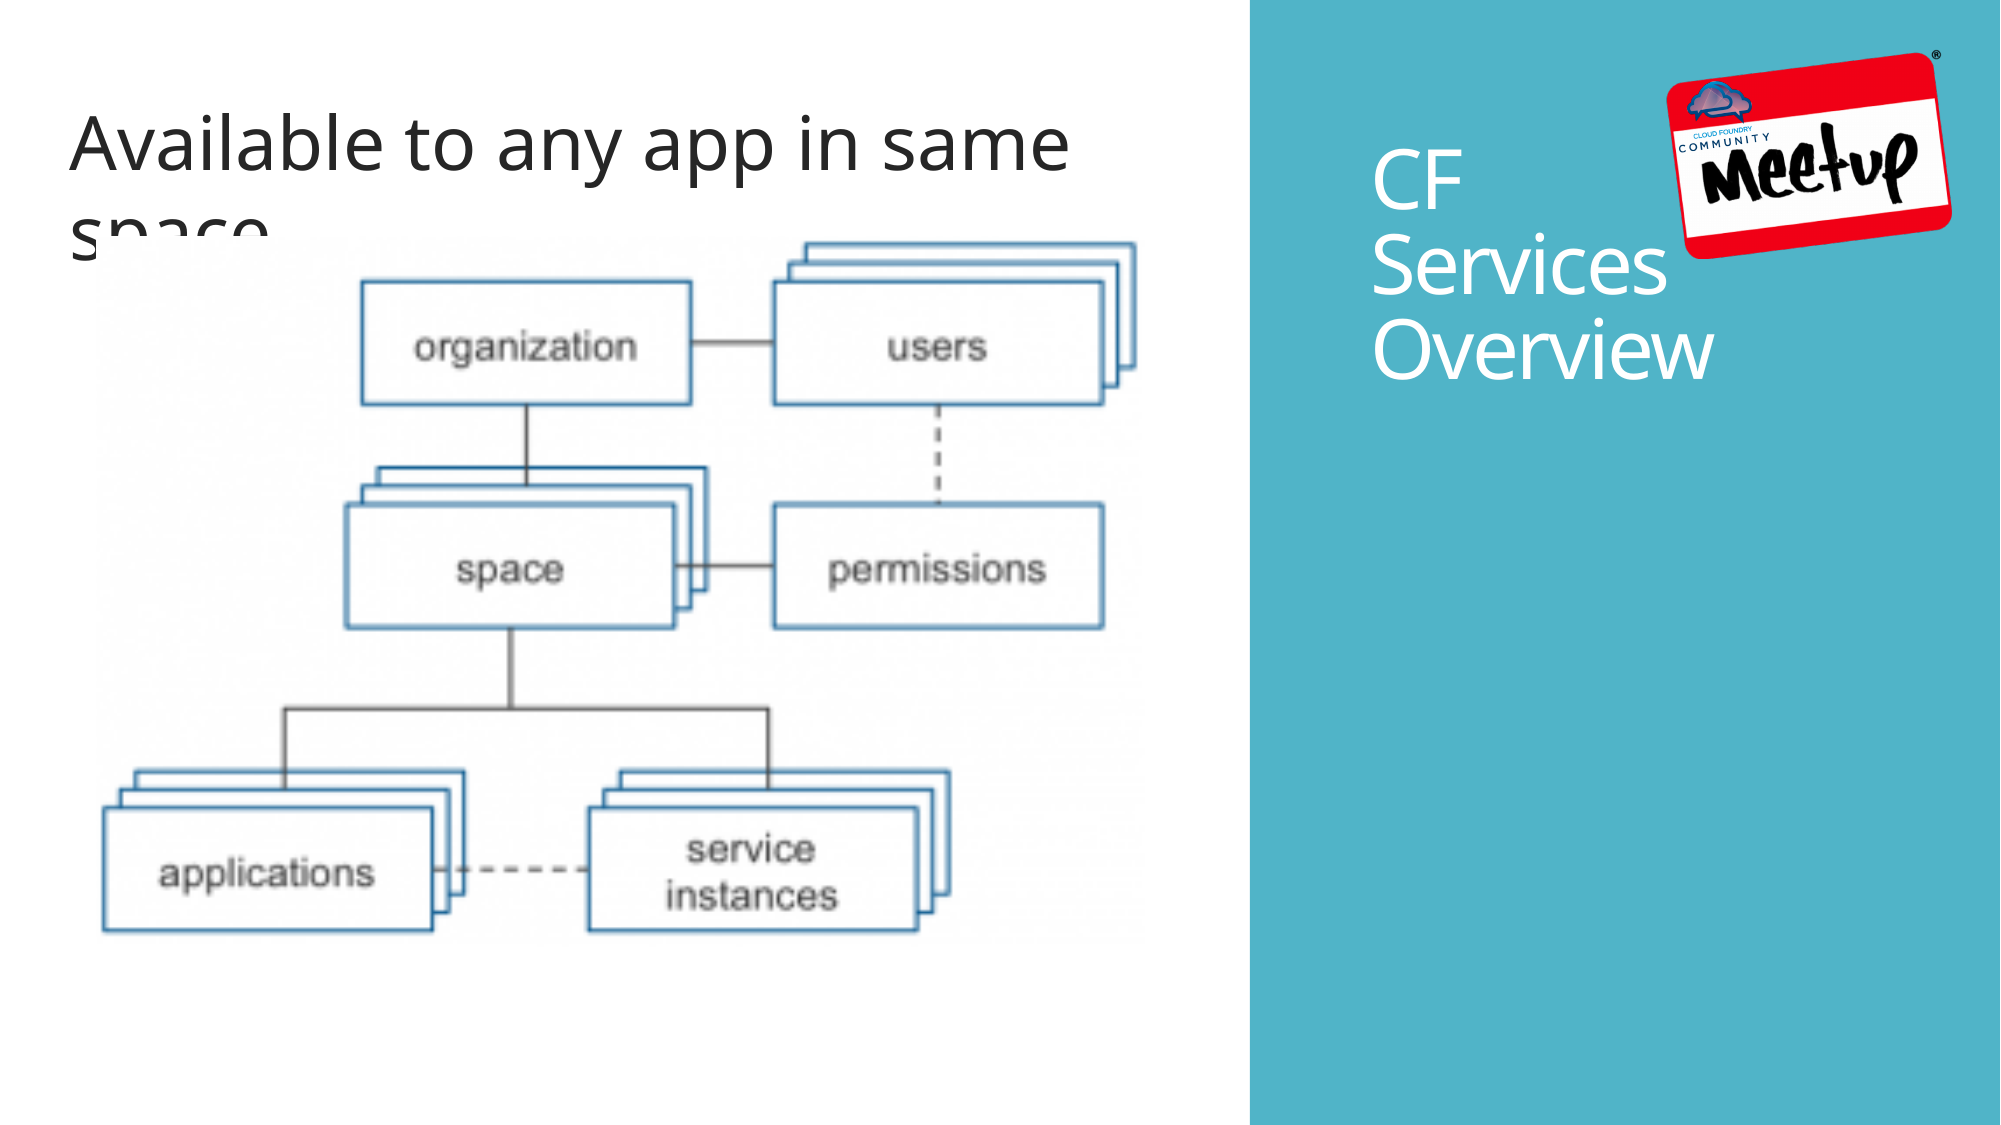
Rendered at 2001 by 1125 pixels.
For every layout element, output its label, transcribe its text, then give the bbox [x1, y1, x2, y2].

title CF Services Overview [1355, 89, 1932, 404]
picture [96, 236, 1145, 947]
picture [1666, 49, 1953, 259]
text_box Available to any app in same space [54, 88, 1218, 284]
